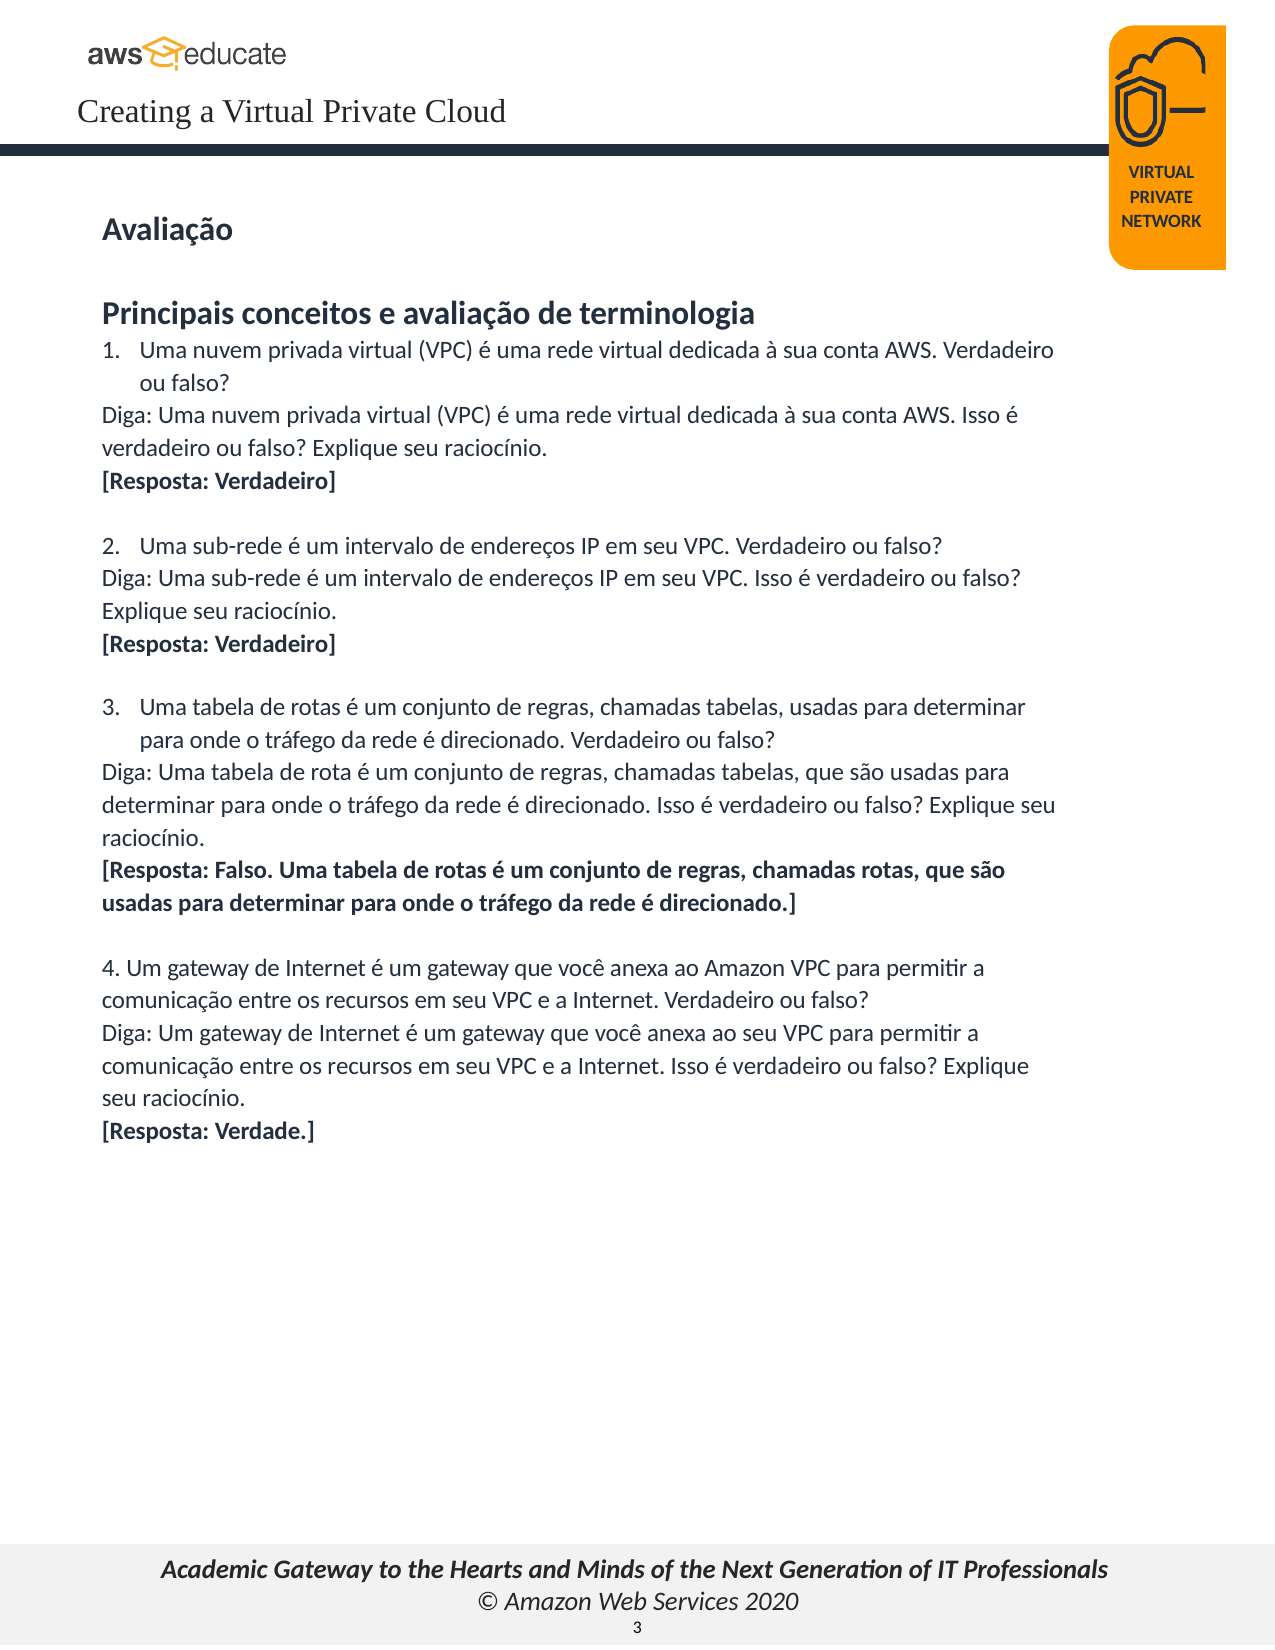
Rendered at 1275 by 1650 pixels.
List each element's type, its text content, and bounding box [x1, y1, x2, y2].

picture [87, 32, 287, 79]
text_box Avaliação Principais conceitos e avaliação de terminologia Uma nuvem privada virtual (VPC) é uma rede virtual dedicada à sua conta AWS. Verdadeiro ou falso? Diga: Uma nuvem privada virtual (VPC) é uma rede virtual dedicada à sua conta AWS. Isso é verdadeiro ou falso? Explique seu raciocínio. [Resposta: Verdadeiro] Uma sub-rede é um intervalo de endereços IP em seu VPC. Verdadeiro ou falso? Diga: Uma sub-rede é um intervalo de endereços IP em seu VPC. Isso é verdadeiro ou falso? Explique seu raciocínio. [Resposta: Verdadeiro] Uma tabela de rotas é um conjunto de regras, chamadas tabelas, usadas para determinar para onde o tráfego da rede é direcionado. Verdadeiro ou falso? Diga: Uma tabela de rota é um conjunto de regras, chamadas tabelas, que são usadas para determinar para onde o tráfego da rede é direcionado. Isso é verdadeiro ou falso? Explique seu raciocínio. [Resposta: Falso. Uma tabela de rotas é um conjunto de regras, chamadas rotas, que são usadas para determinar para onde o tráfego da rede é direcionado.] 4. Um gateway de Internet é um gateway que você anexa ao Amazon VPC para permitir a comunicação entre os recursos em seu VPC e a Internet. Verdadeiro ou falso? Diga: Um gateway de Internet é um gateway que você anexa ao seu VPC para permitir a comunicação entre os recursos em seu VPC e a Internet. Isso é verdadeiro ou falso? Explique seu raciocínio. [Resposta: Verdade.] [99, 205, 1079, 1145]
text_box [1115, 34, 1206, 149]
text_box VIRTUAL PRIVATE NETWORK [1101, 157, 1219, 232]
text_box [1108, 25, 1226, 270]
